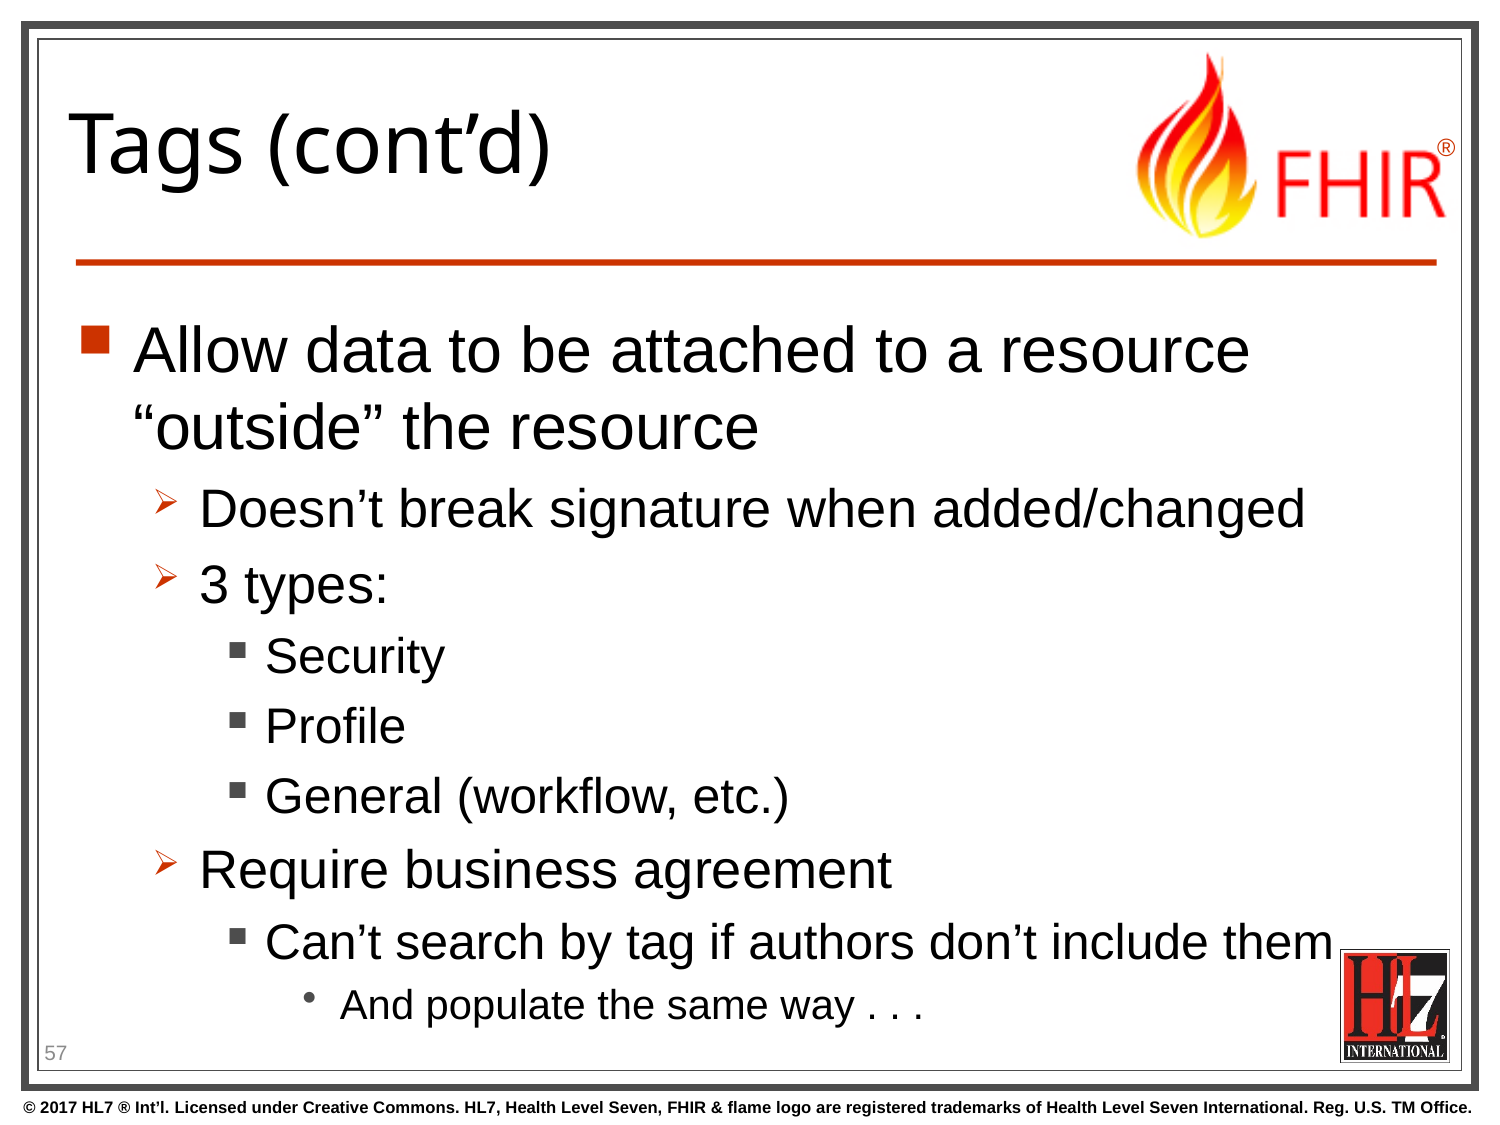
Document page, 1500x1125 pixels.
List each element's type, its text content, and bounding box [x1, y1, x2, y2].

picture [1340, 949, 1450, 1063]
title Tags (cont’d) [53, 54, 1128, 244]
picture [1124, 42, 1458, 249]
list Allow data to be attached to a resource “outside” the resource Doesn’t break signature when added/changed 3 types: Security Profile General (workflow, etc.) Require business agreement Can’t search by tag if authors don’t include them And populate the same way . . . [62, 299, 1438, 1059]
slide_number 57 [29, 1034, 148, 1071]
